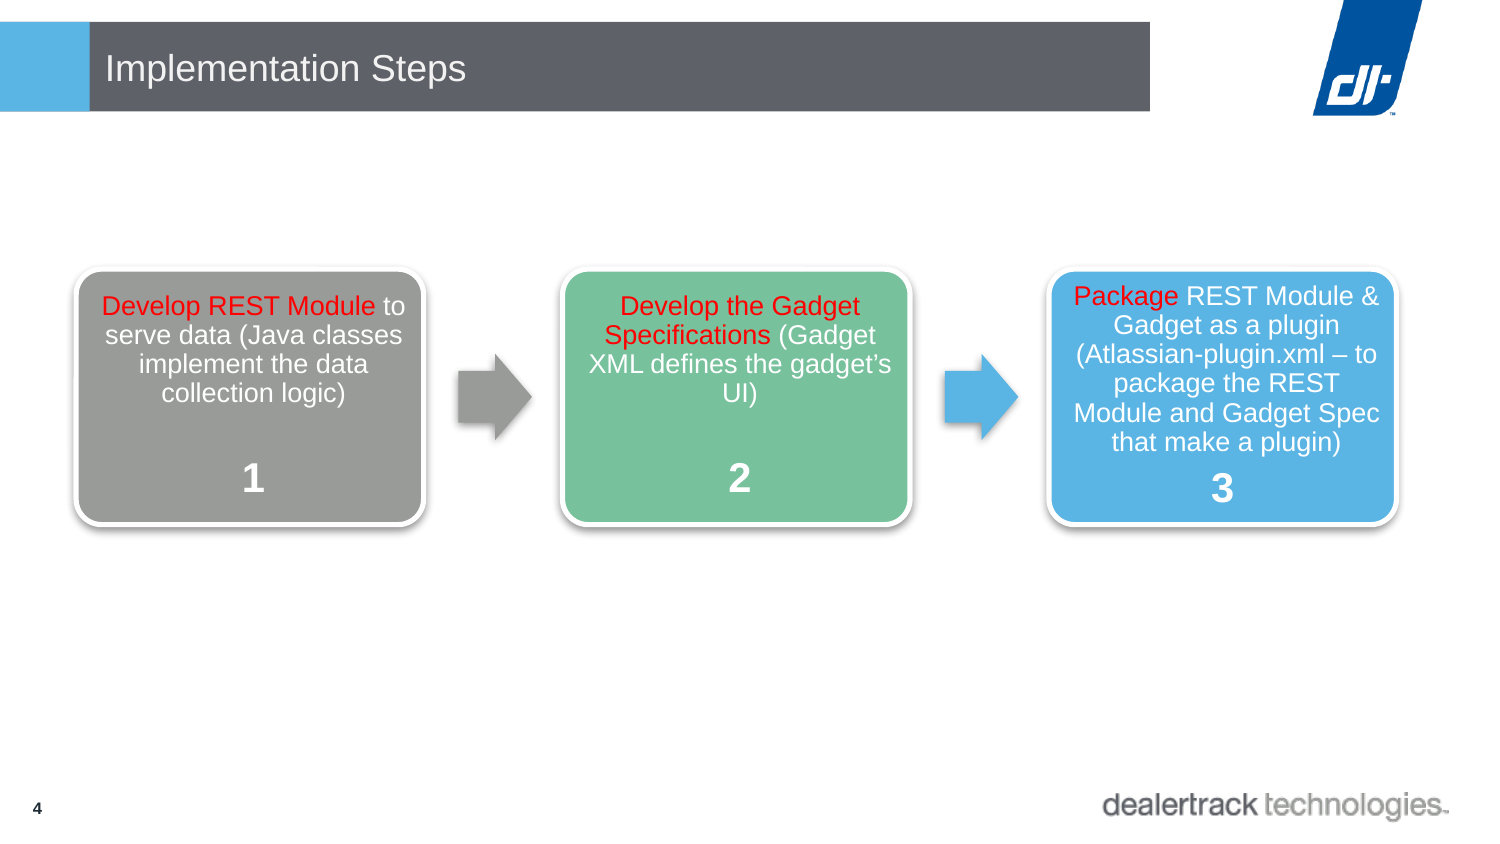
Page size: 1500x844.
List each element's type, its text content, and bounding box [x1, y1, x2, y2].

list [74, 259, 1398, 535]
picture [1087, 792, 1462, 824]
picture [1309, 0, 1425, 122]
title Implementation Steps [89, 21, 1150, 112]
slide_number 4 [0, 771, 75, 844]
